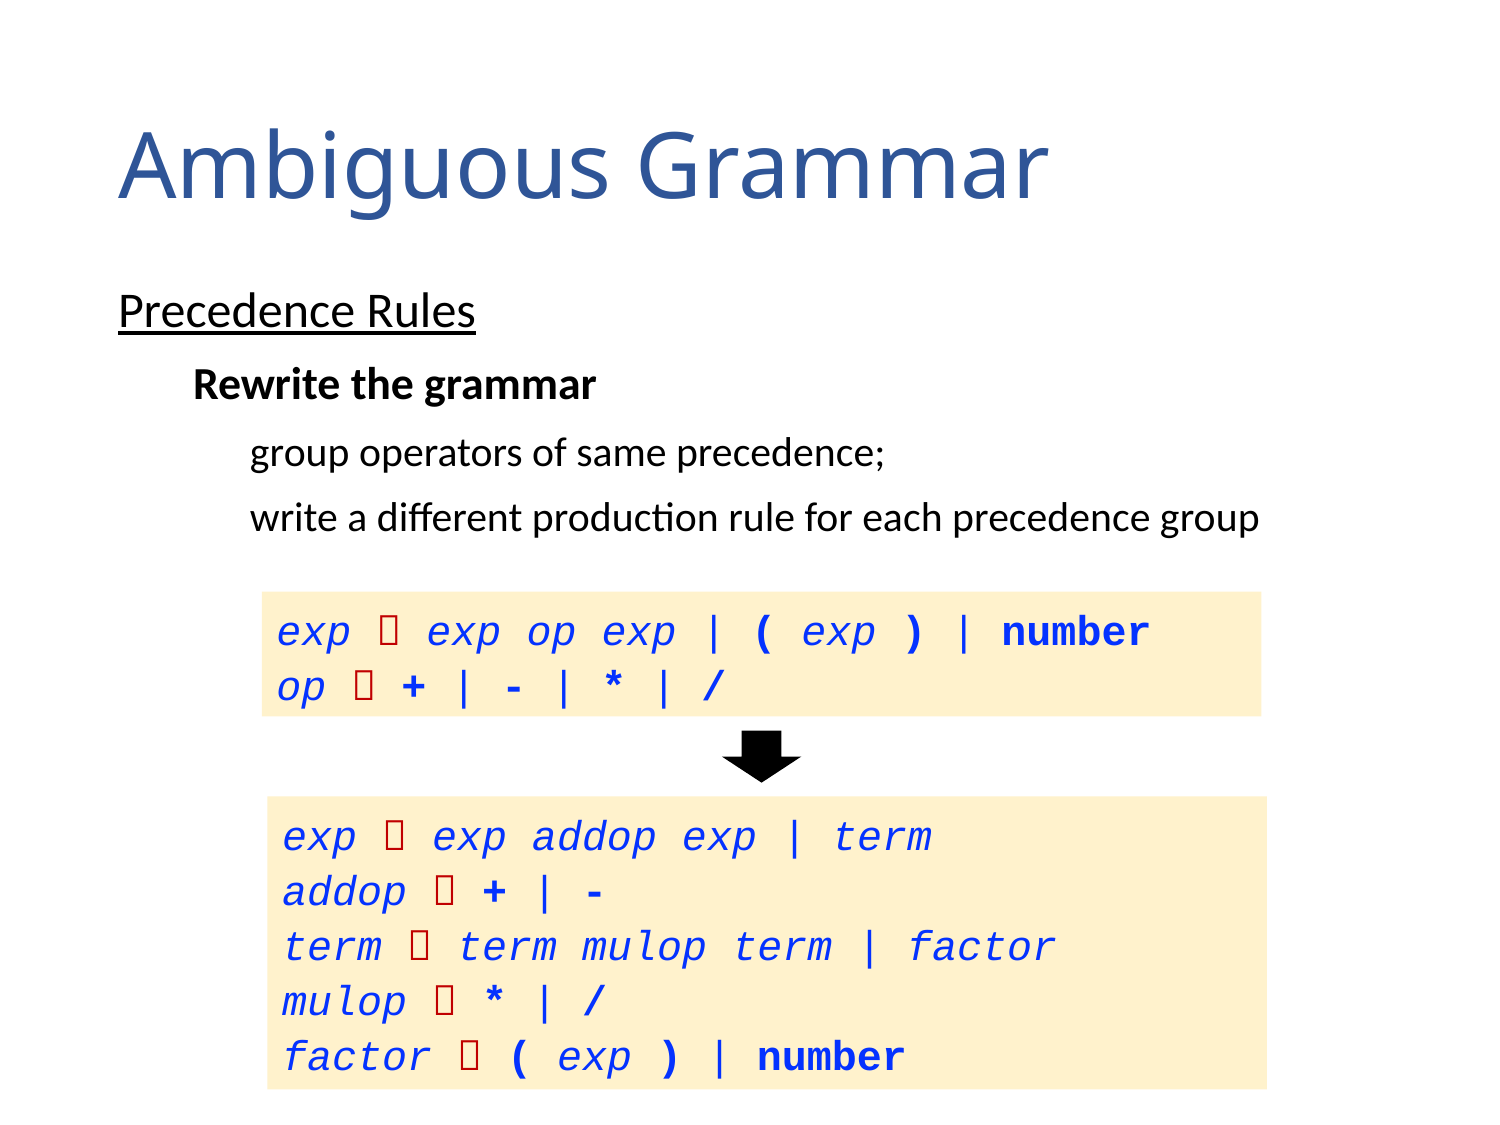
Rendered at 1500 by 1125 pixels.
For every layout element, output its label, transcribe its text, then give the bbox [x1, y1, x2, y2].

list Precedence Rules Rewrite the grammar group operators of same precedence; write a different production rule for each precedence group [103, 277, 1486, 584]
text_box [266, 795, 1268, 1090]
title Ambiguous Grammar [103, 59, 1397, 277]
text_box [718, 729, 805, 784]
text_box exp  exp addop exp | term addop  + | - term  term mulop term | factor mulop  * | / factor  ( exp ) | number [267, 796, 1267, 1087]
text_box exp  exp op exp | ( exp ) | number op  + | - | * | / [261, 591, 1262, 717]
